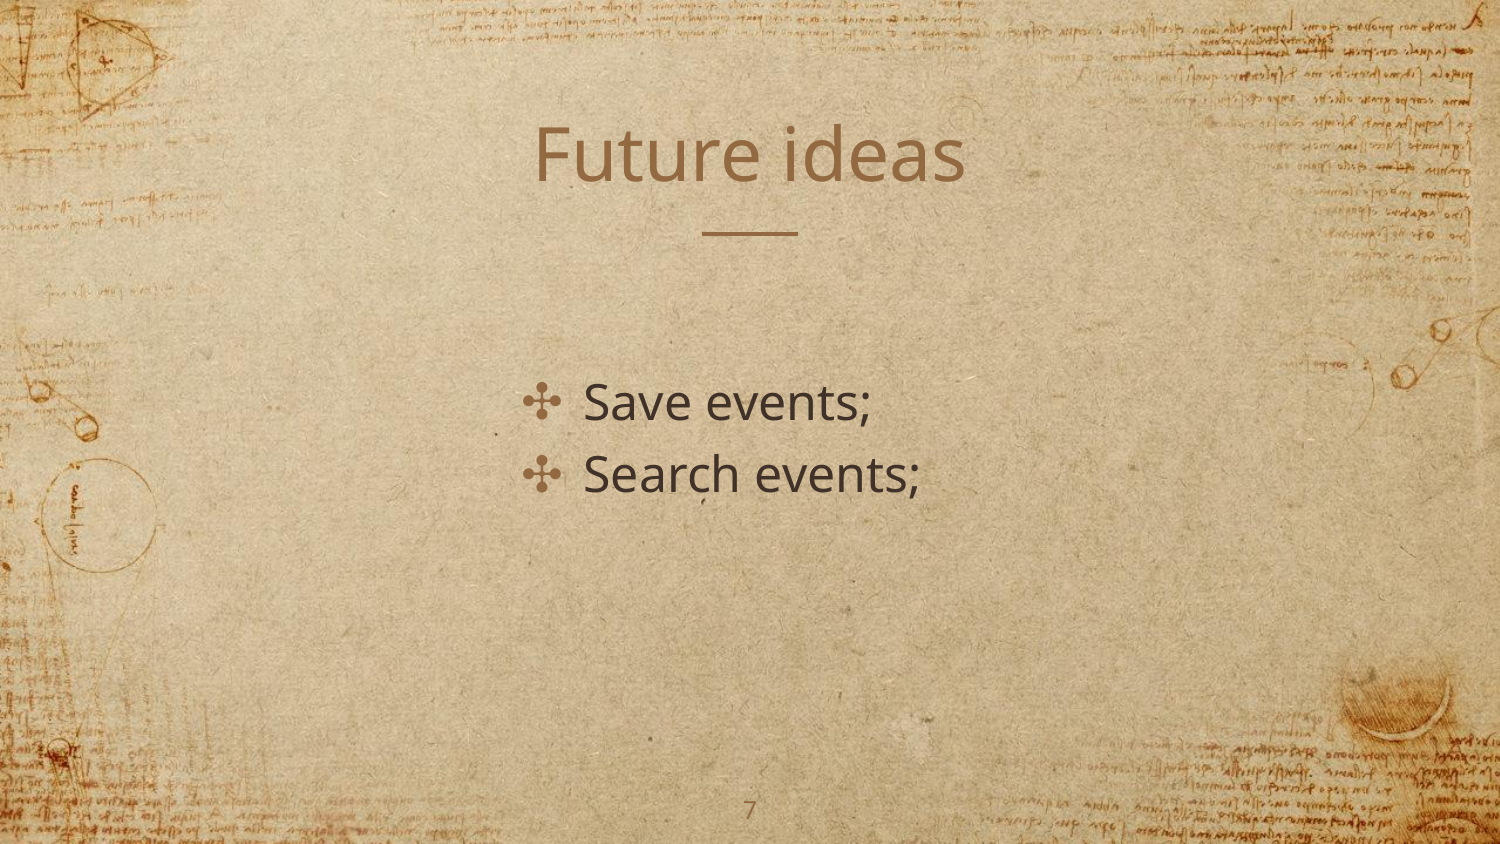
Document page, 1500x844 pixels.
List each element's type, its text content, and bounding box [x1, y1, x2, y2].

list Save events; Search events; [493, 355, 1007, 555]
picture [0, 0, 1500, 844]
title Future ideas [309, 71, 1191, 212]
slide_number 7 [705, 779, 795, 844]
